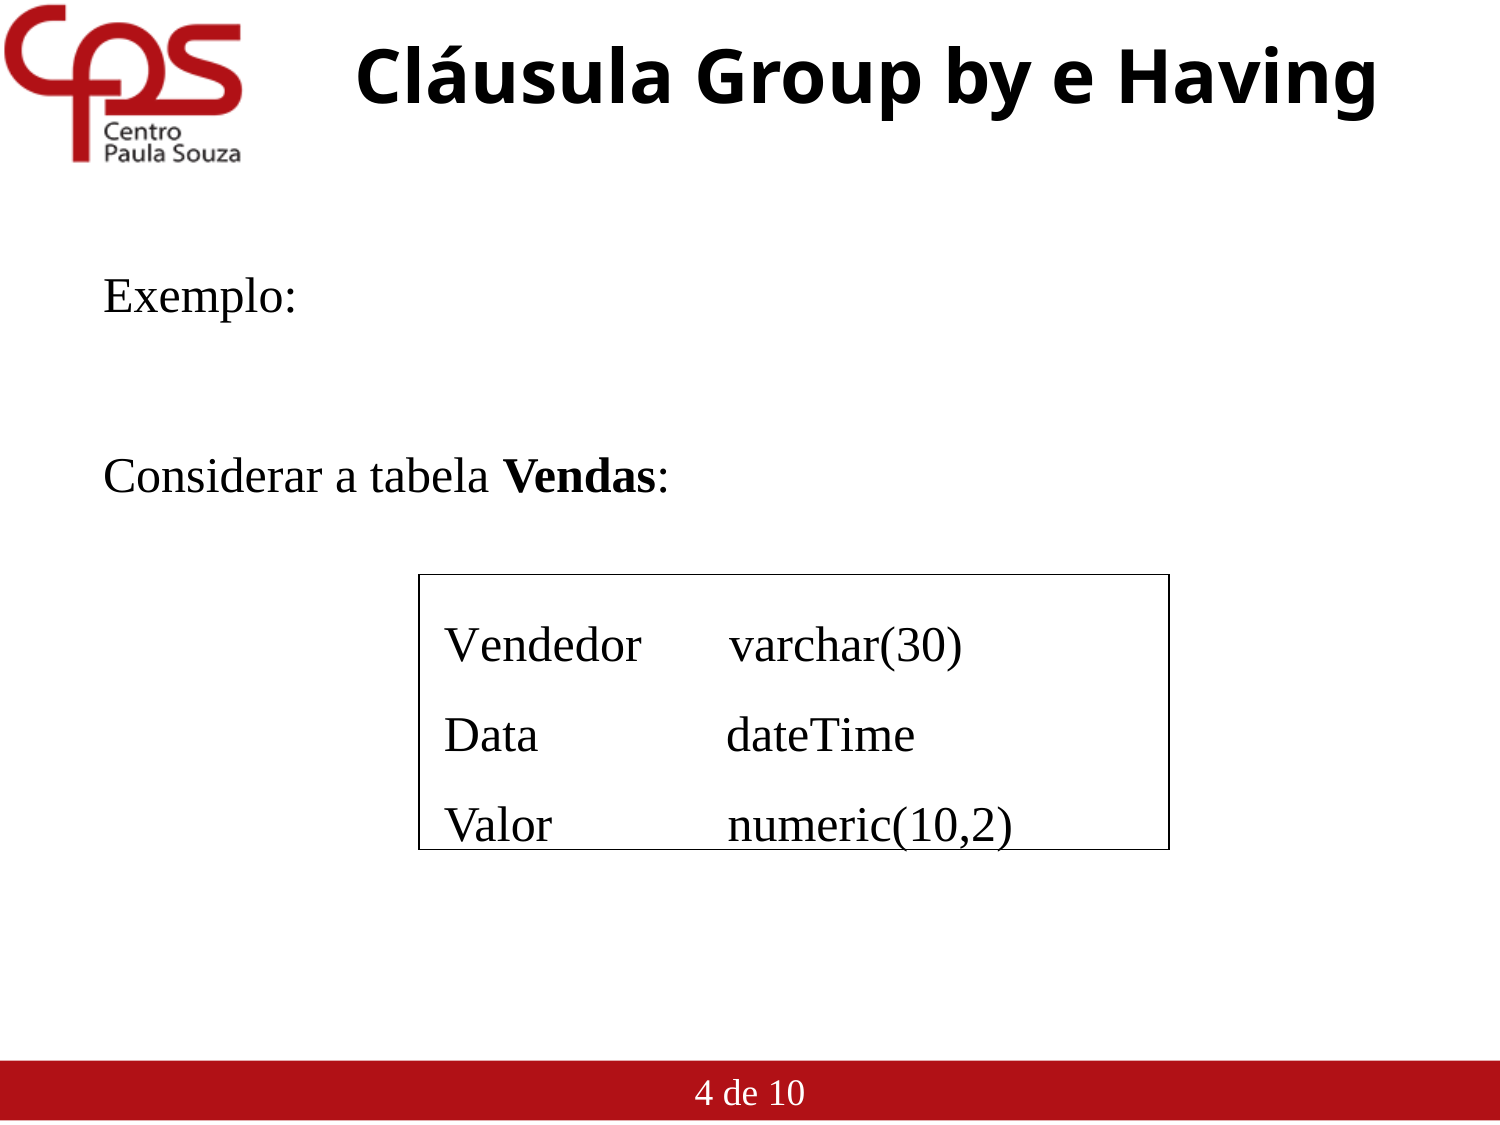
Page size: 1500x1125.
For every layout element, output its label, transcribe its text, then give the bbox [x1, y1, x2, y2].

text_box Vendedor varchar(30) Data dateTime Valor numeric(10,2) [429, 574, 1180, 859]
text_box [419, 574, 429, 850]
picture [0, 0, 250, 177]
text_box Exemplo: Considerar a tabela Vendas: [88, 255, 839, 631]
title Cláusula Group by e Having [265, 30, 1471, 149]
